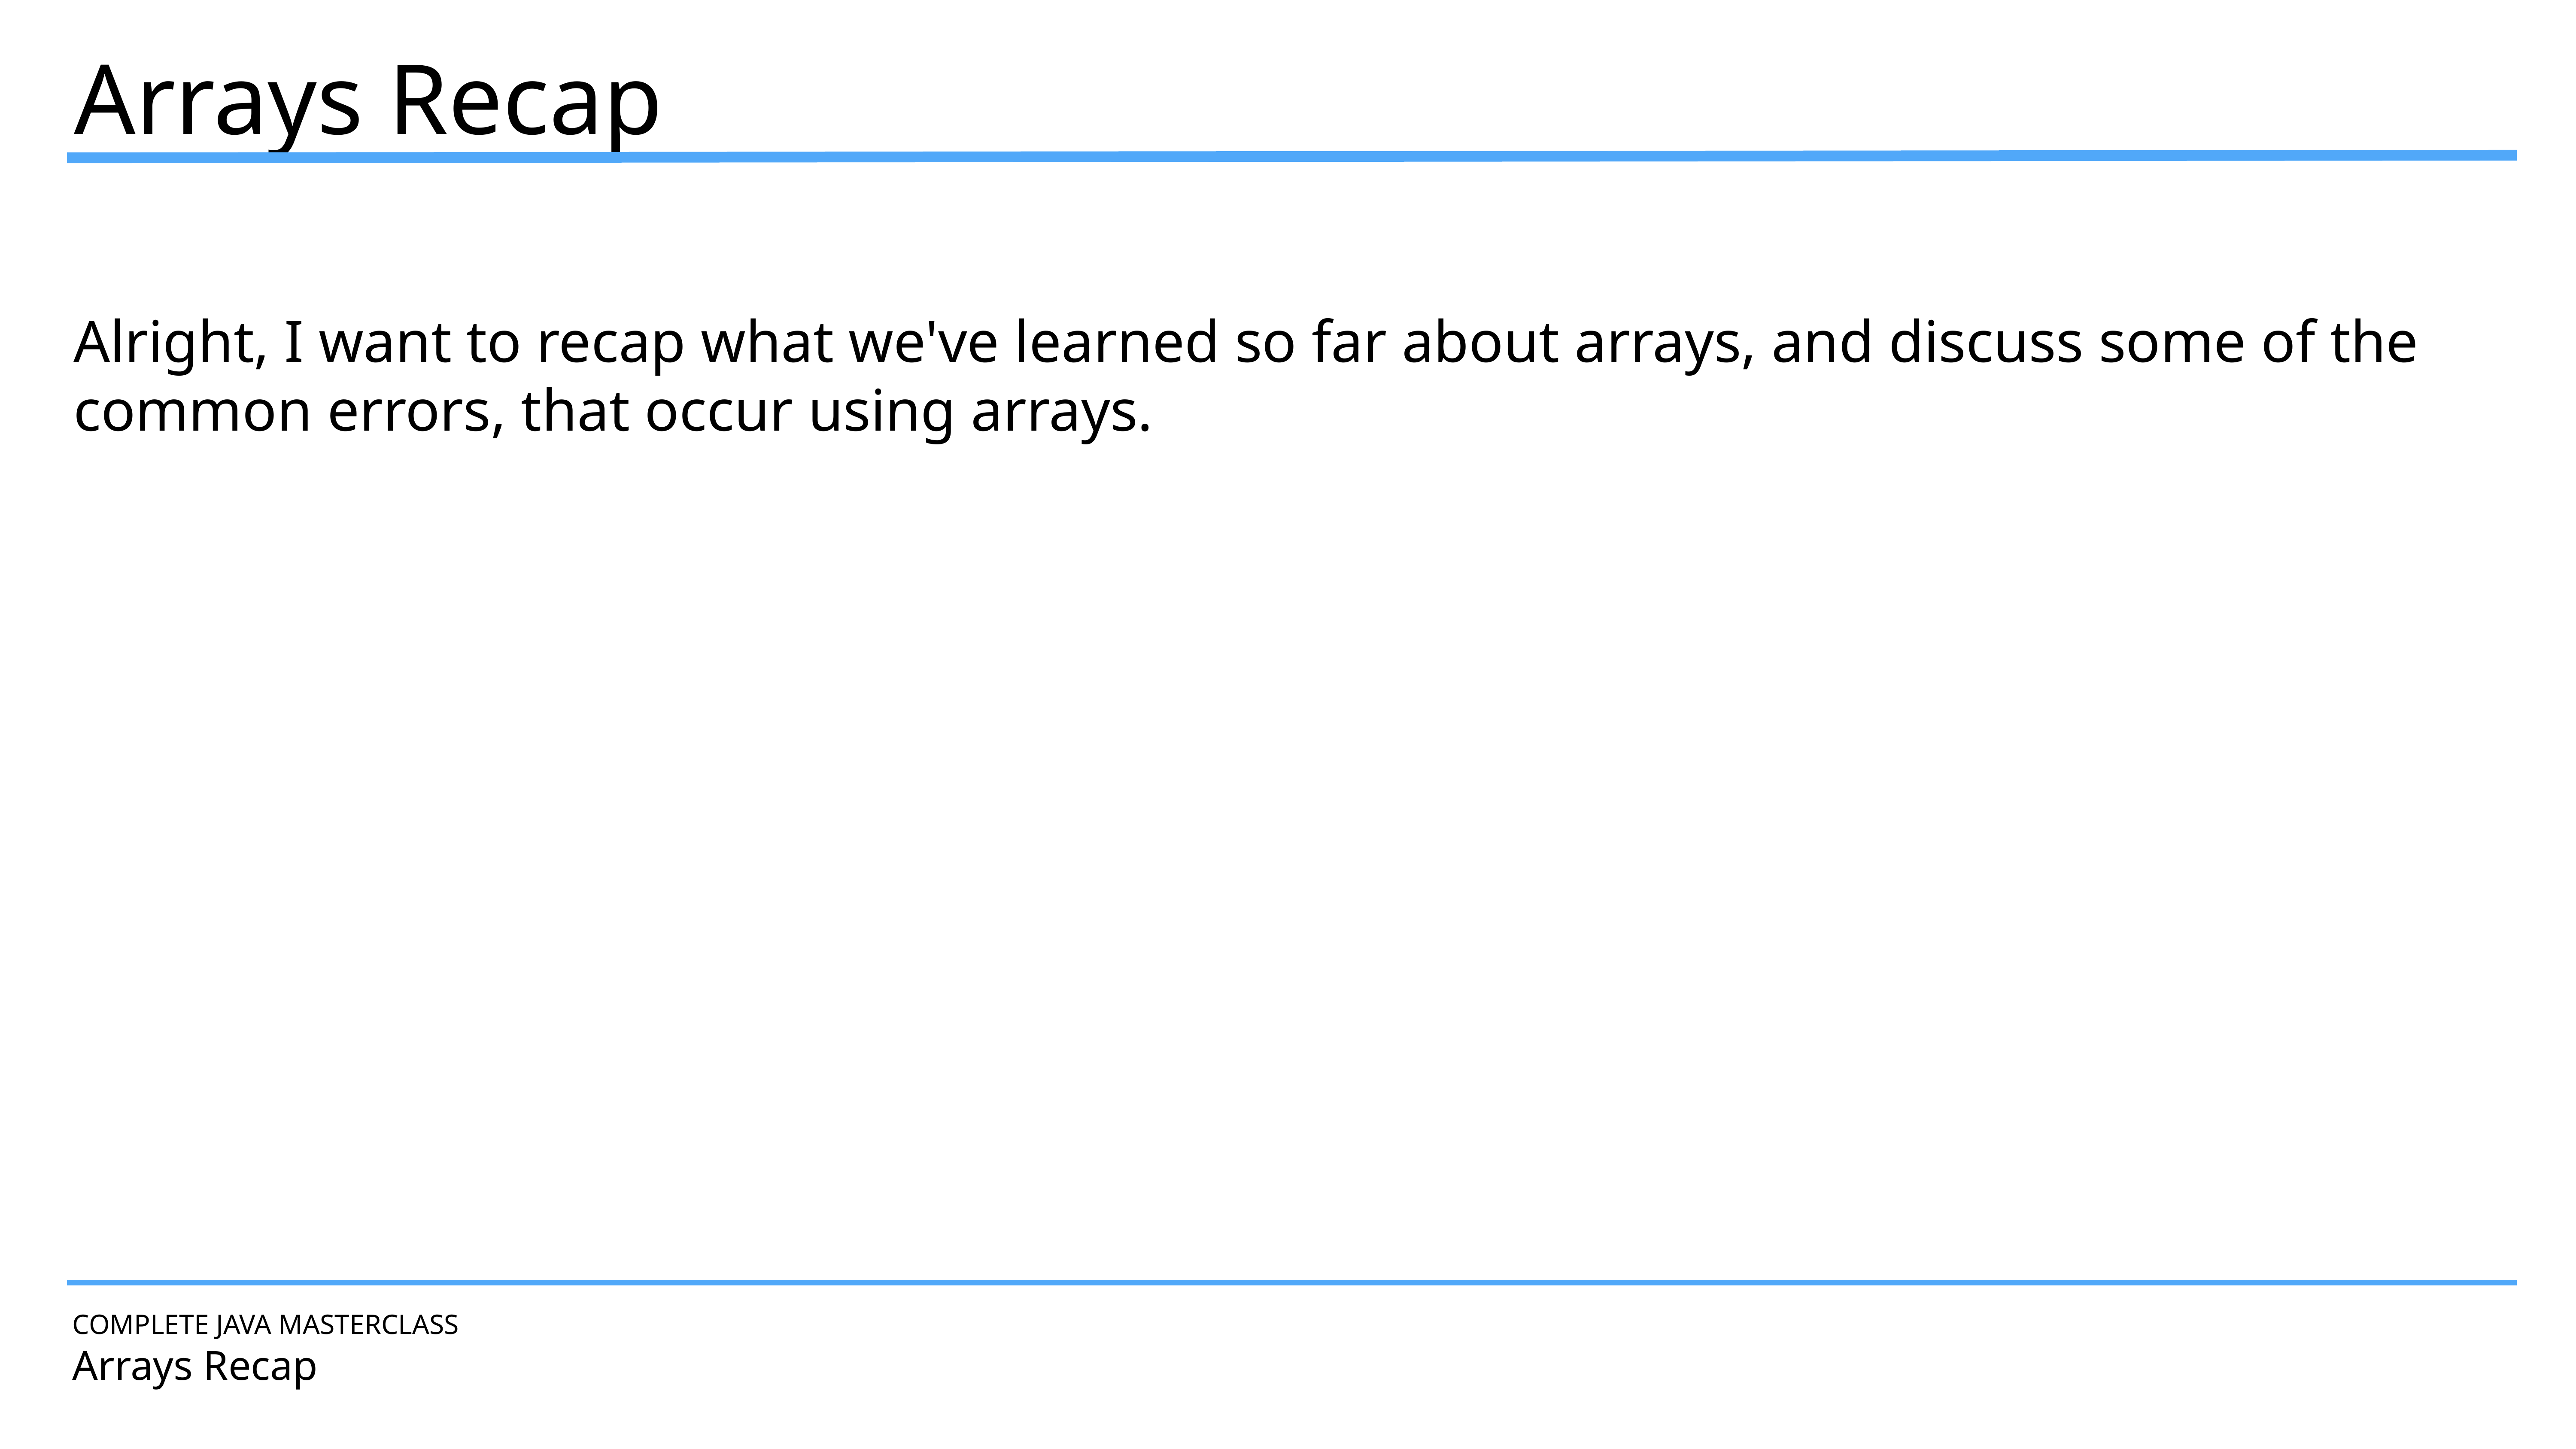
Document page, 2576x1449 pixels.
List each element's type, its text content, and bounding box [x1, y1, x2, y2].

text_box Arrays Recap [68, 32, 669, 159]
text_box Alright, I want to recap what we've learned so far about arrays, and discuss some of the common errors, that occur using arrays. [67, 301, 2517, 1139]
text_box COMPLETE JAVA MASTERCLASS Arrays Recap [67, 1302, 1195, 1394]
